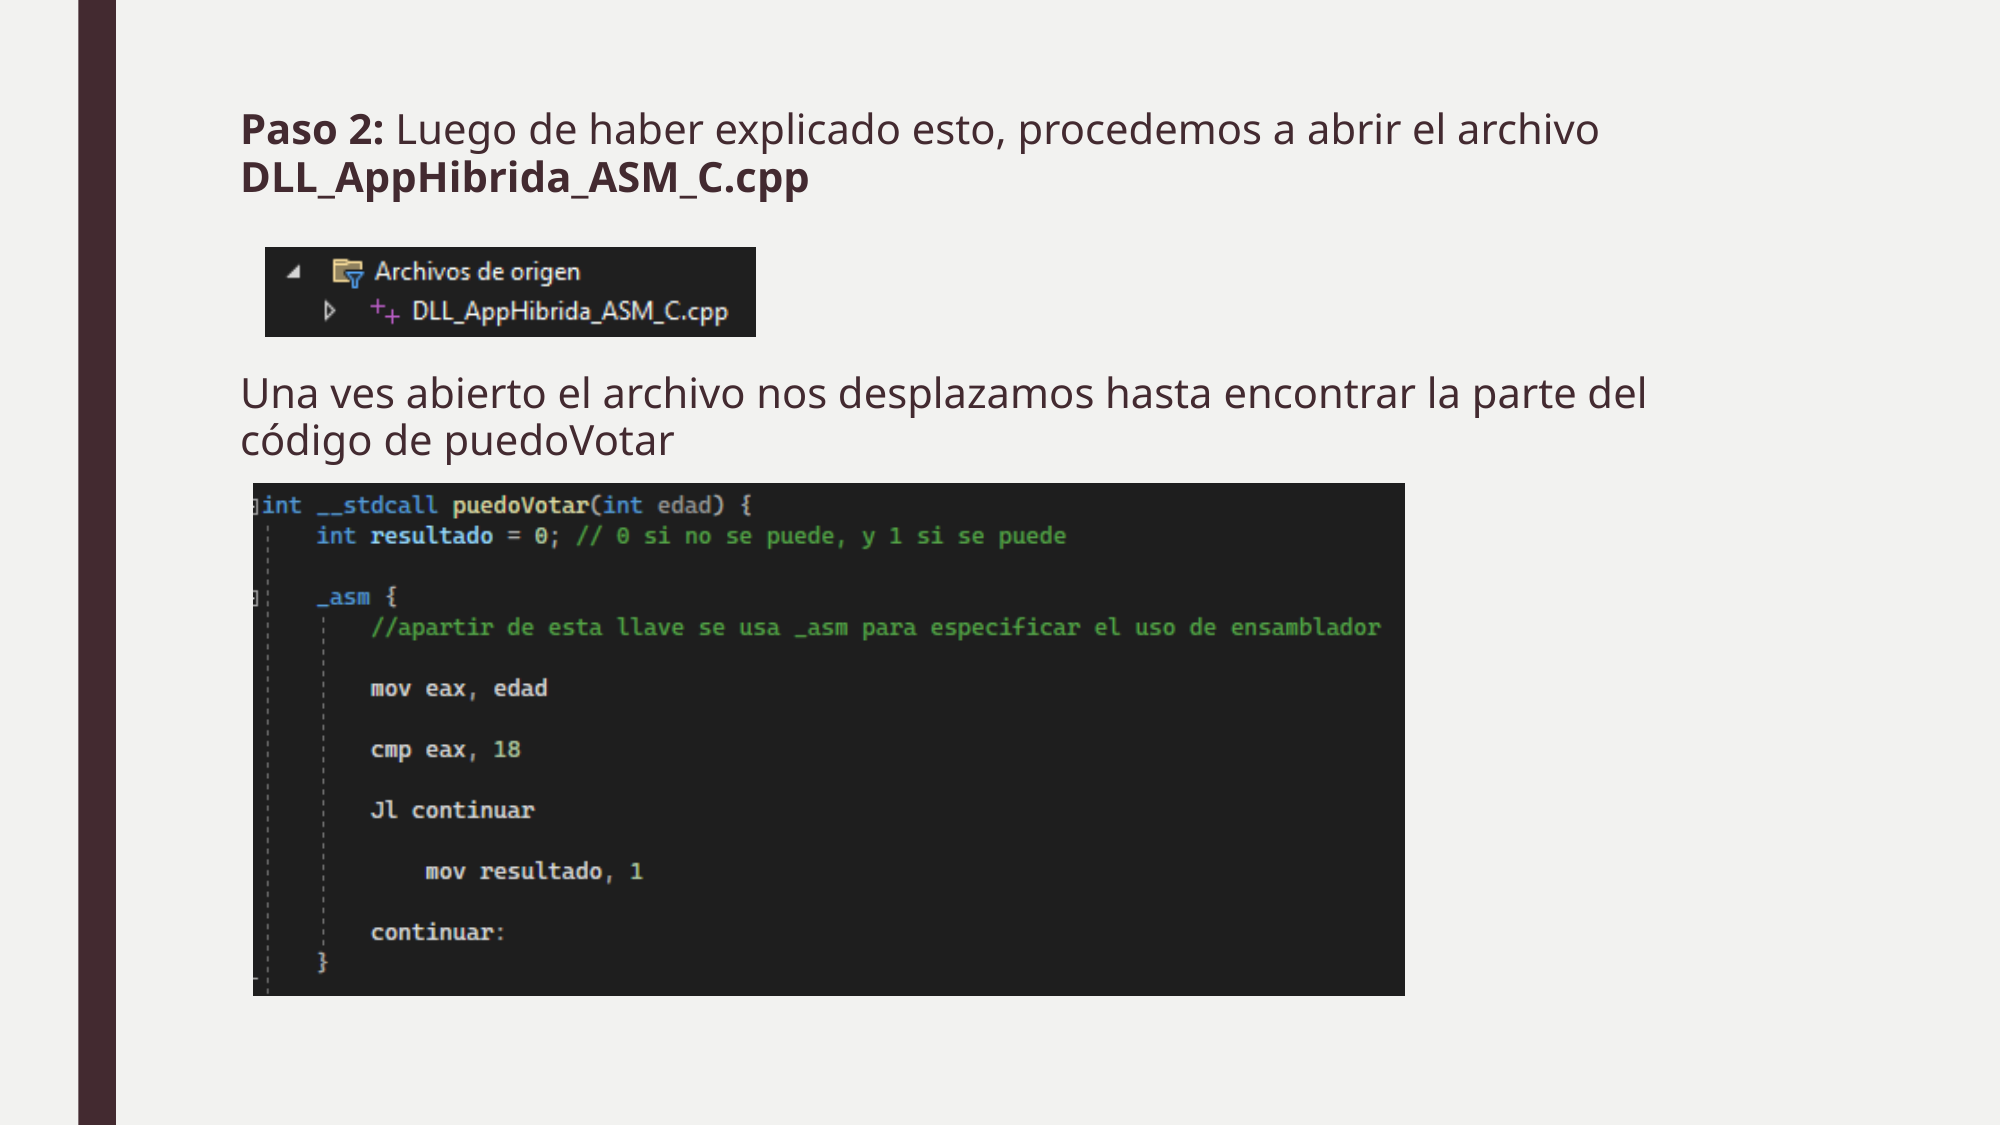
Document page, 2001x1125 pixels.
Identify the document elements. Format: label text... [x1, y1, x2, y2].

picture [265, 246, 756, 337]
picture [253, 483, 1405, 996]
list Paso 2: Luego de haber explicado esto, procedemos a abrir el archivo DLL_AppHibrida_ASM_C.cpp Una ves abierto el archivo nos desplazamos hasta encontrar la parte del código de puedoVotar [225, 99, 1800, 963]
